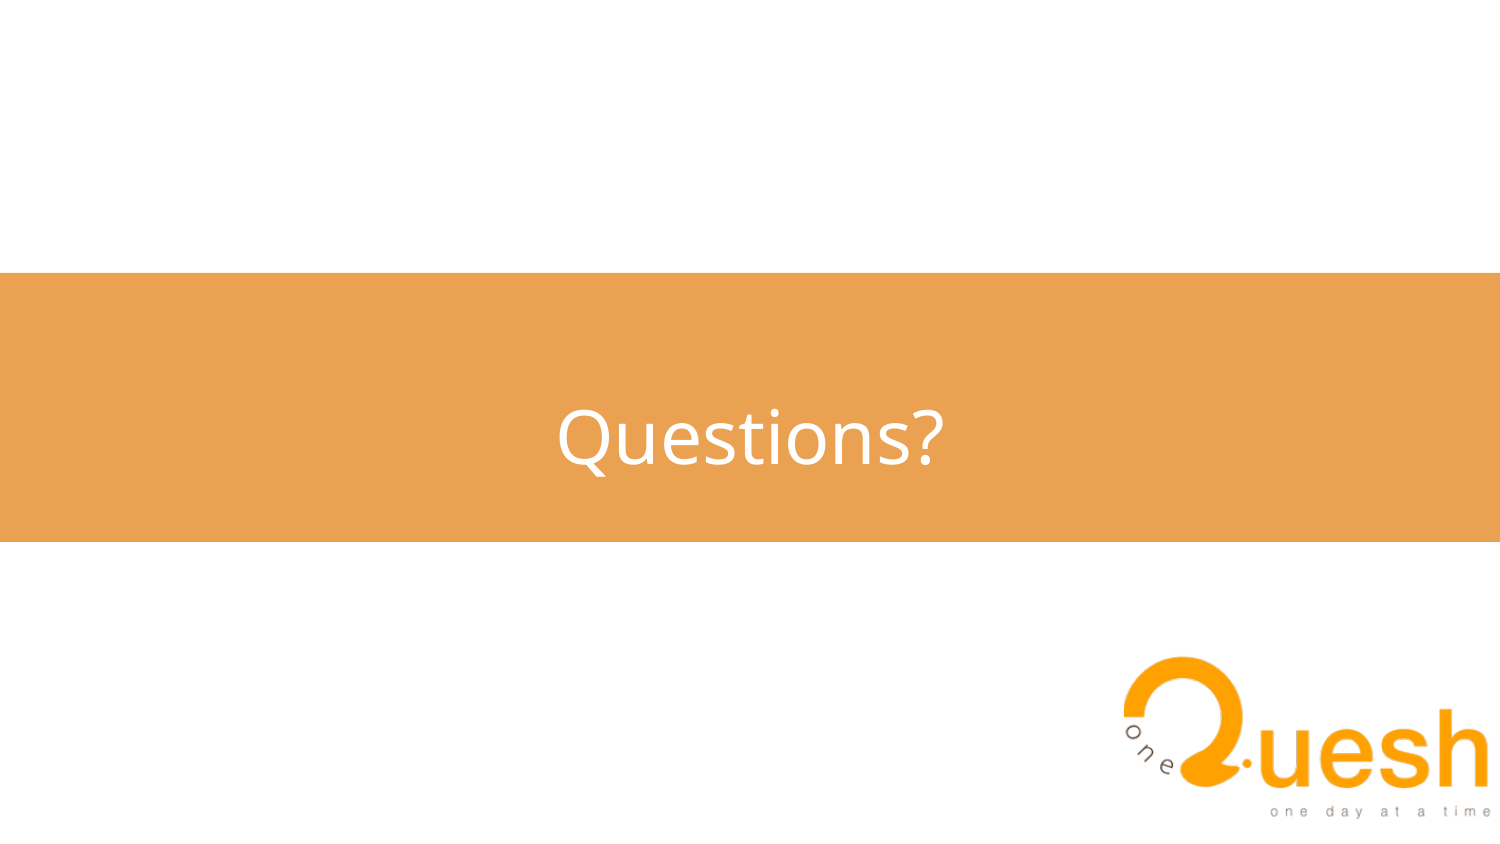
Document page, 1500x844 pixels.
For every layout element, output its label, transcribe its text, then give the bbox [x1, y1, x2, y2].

text_box Questions? [70, 309, 1430, 559]
text_box [0, 272, 1500, 542]
picture [1123, 634, 1500, 844]
